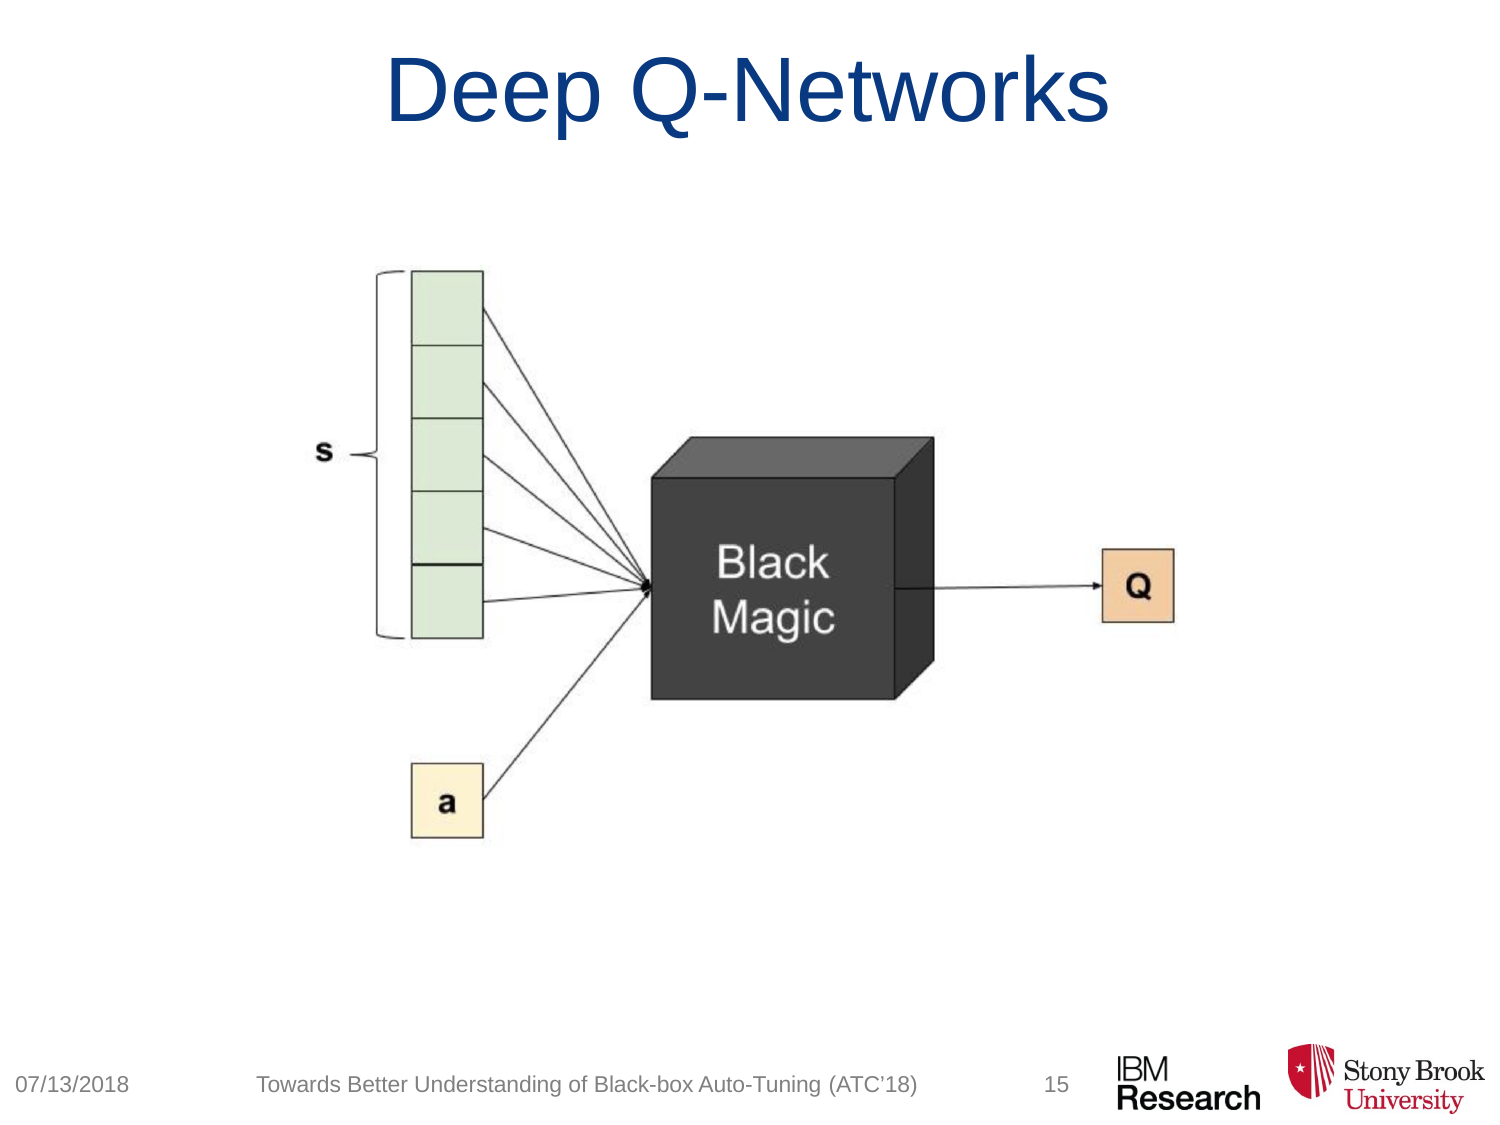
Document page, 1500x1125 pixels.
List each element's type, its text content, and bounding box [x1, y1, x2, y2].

picture [1288, 1044, 1485, 1114]
title Deep Q-Networks [382, 27, 1118, 218]
slide_number 15 [1037, 1069, 1076, 1125]
picture [290, 240, 1210, 873]
picture [1115, 1053, 1263, 1113]
footer Towards Better Understanding of Black-box Auto-Tuning (ATC’18) [254, 1069, 931, 1125]
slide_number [12, 1069, 132, 1125]
